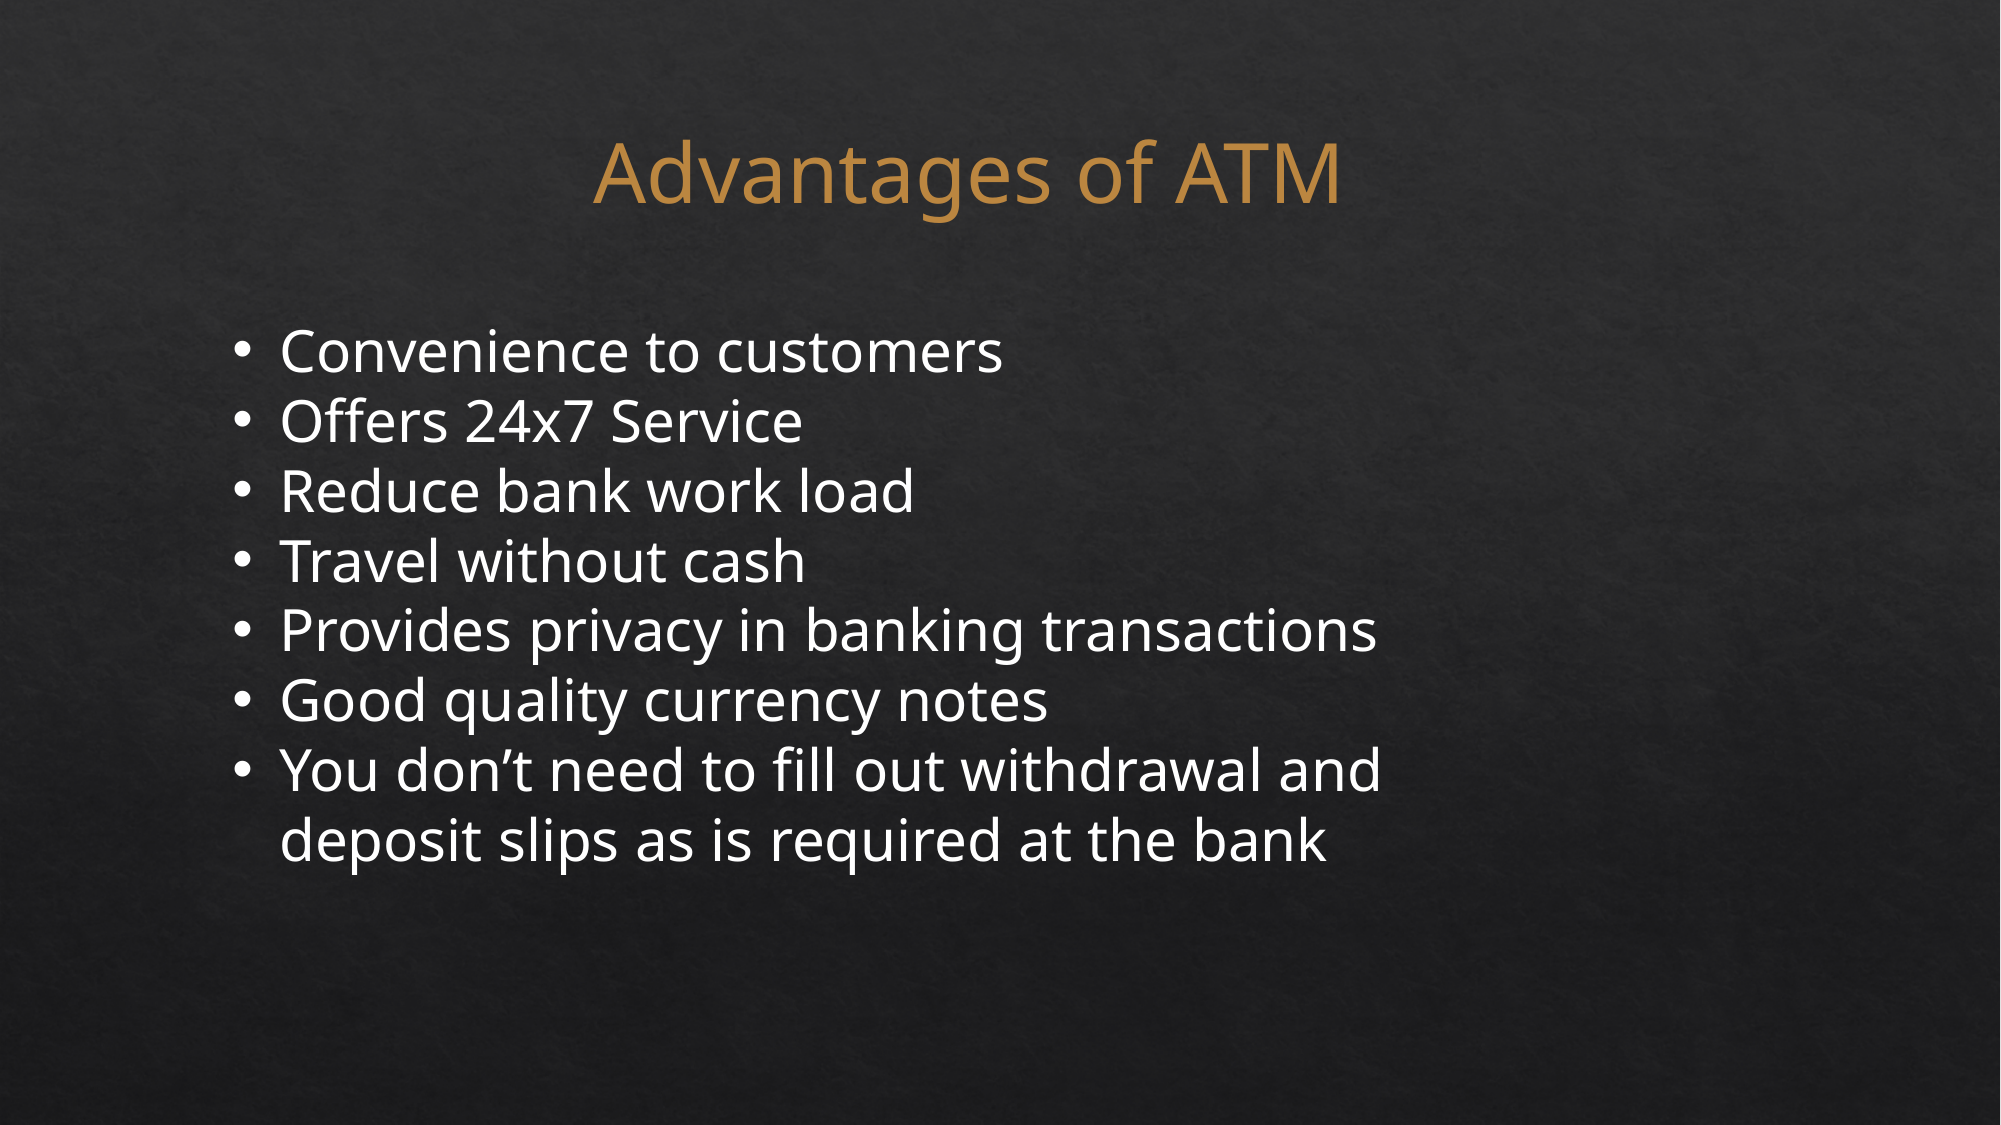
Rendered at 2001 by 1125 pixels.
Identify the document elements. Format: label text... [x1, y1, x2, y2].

text_box Advantages of ATM [579, 112, 1376, 228]
text_box Convenience to customers Offers 24x7 Service Reduce bank work load Travel without cash Provides privacy in banking transactions Good quality currency notes You don’t need to fill out withdrawal and deposit slips as is required at the bank [217, 306, 1585, 926]
